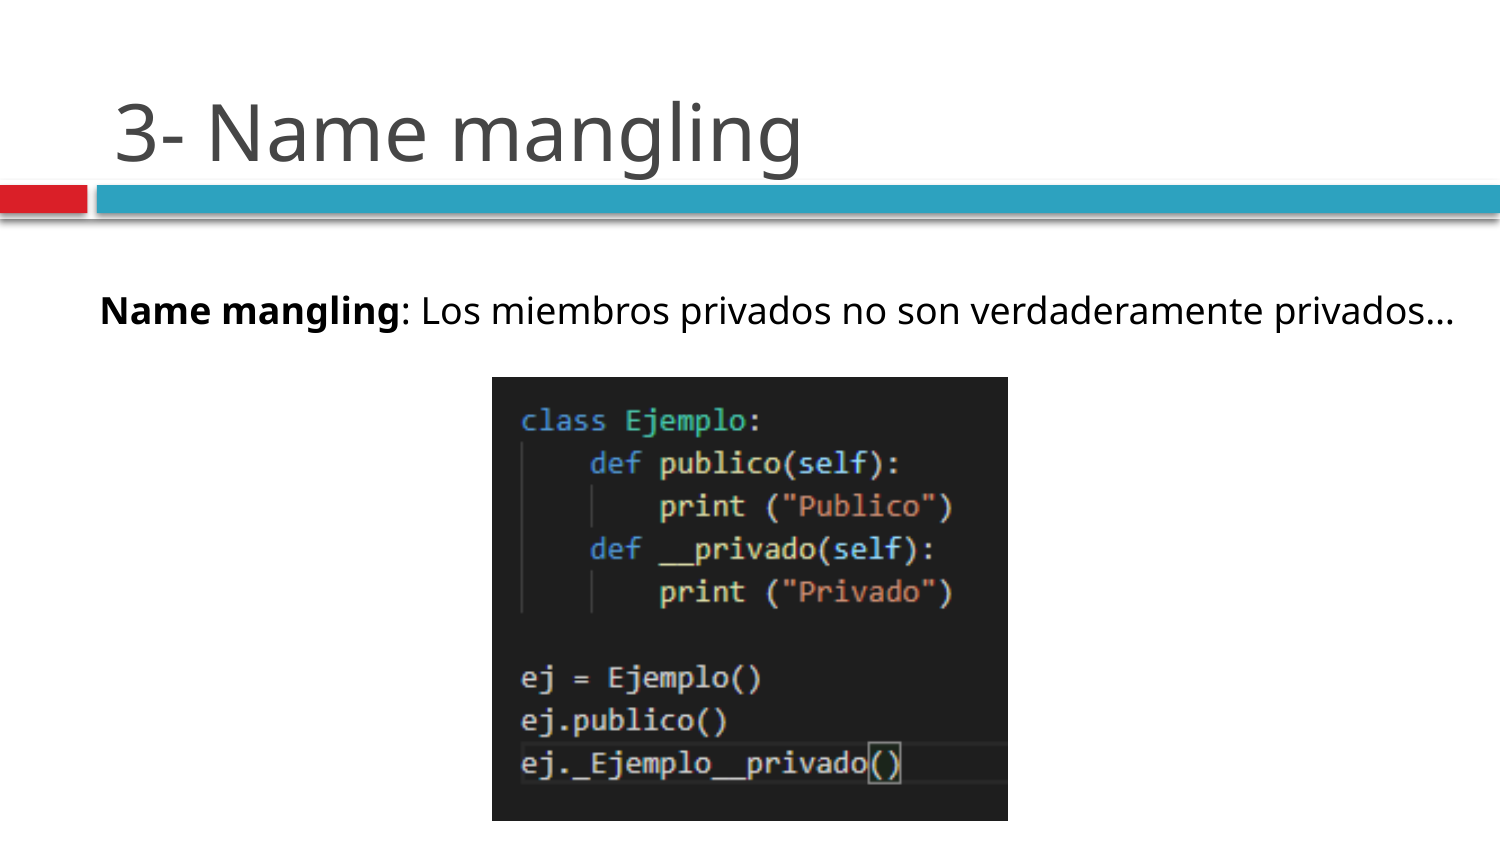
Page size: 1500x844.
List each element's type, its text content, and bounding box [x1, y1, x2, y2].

picture [492, 376, 1008, 821]
text_box Name mangling: Los miembros privados no son verdaderamente privados… [84, 280, 1471, 340]
title 3- Name mangling [99, 19, 1438, 185]
